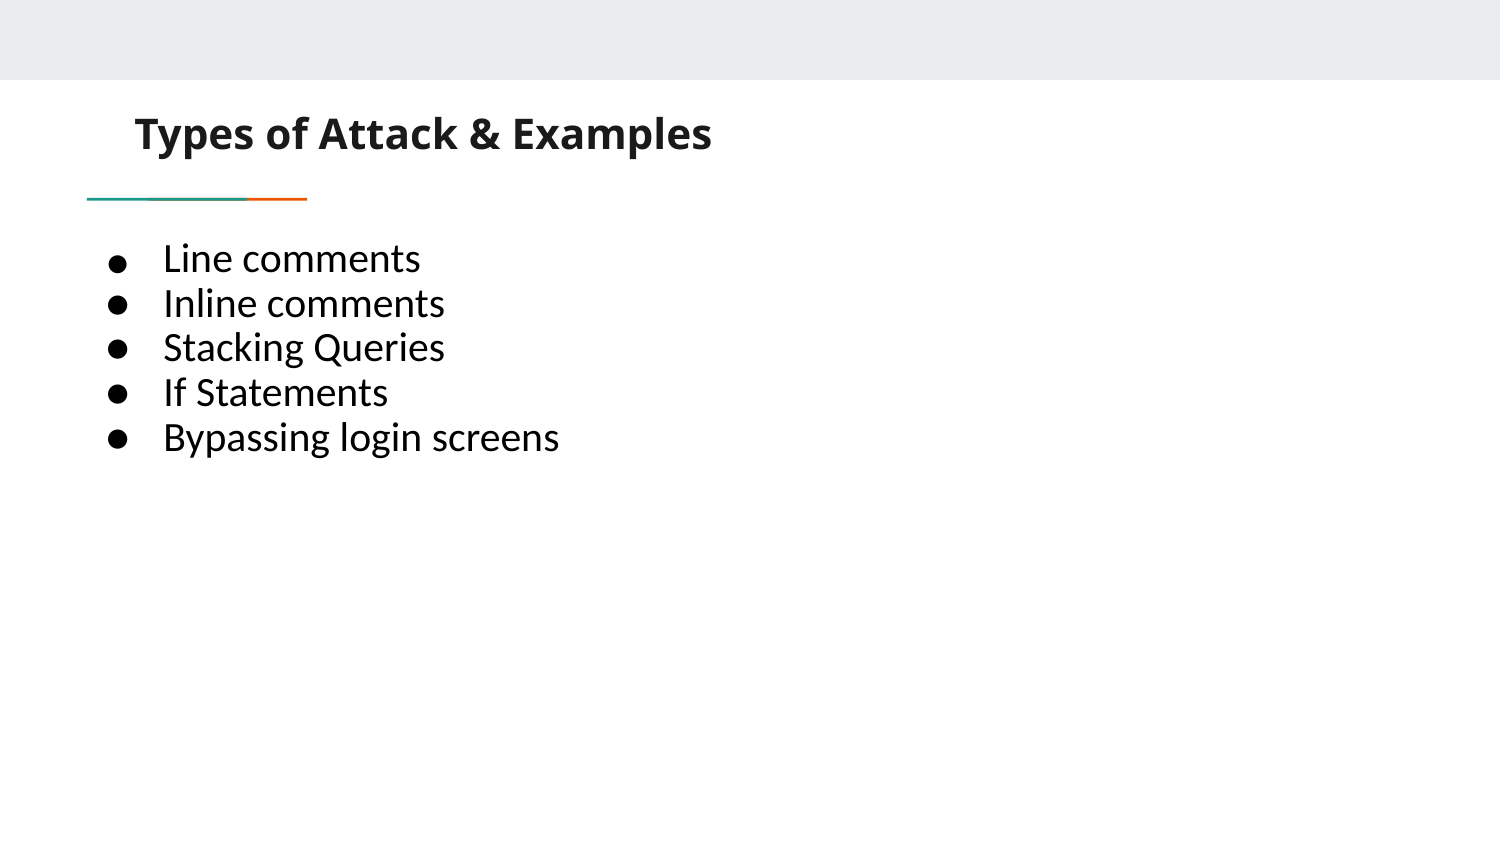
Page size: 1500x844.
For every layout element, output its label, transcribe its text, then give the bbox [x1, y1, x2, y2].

title Types of Attack & Examples [119, 89, 1381, 177]
list Line comments Inline comments Stacking Queries If Statements Bypassing login screens [73, 223, 1335, 803]
